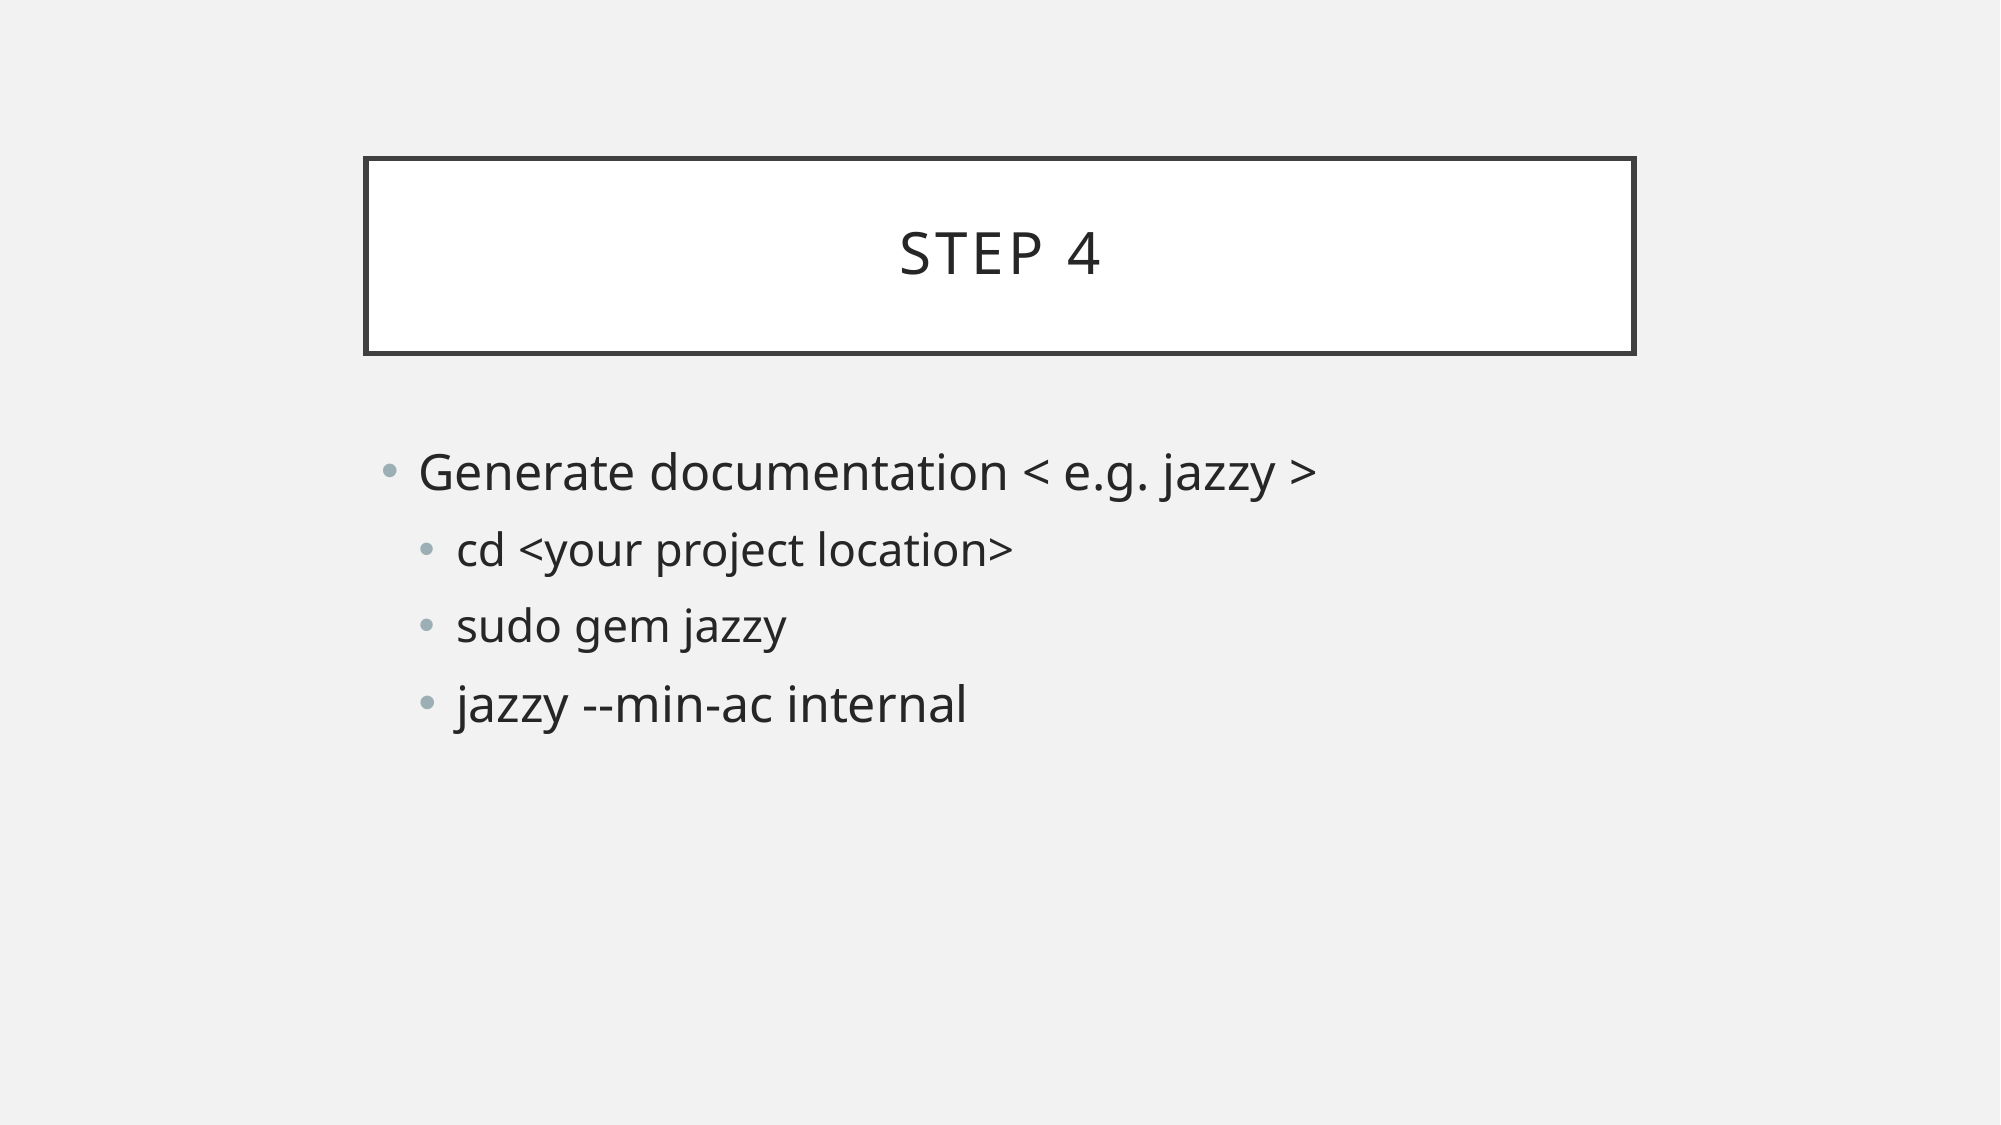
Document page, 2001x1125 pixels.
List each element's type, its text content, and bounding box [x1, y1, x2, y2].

list Generate documentation < e.g. jazzy > cd <your project location> sudo gem jazzy jazzy --min-ac internal [366, 432, 1634, 942]
title Step 4 [363, 156, 1637, 356]
